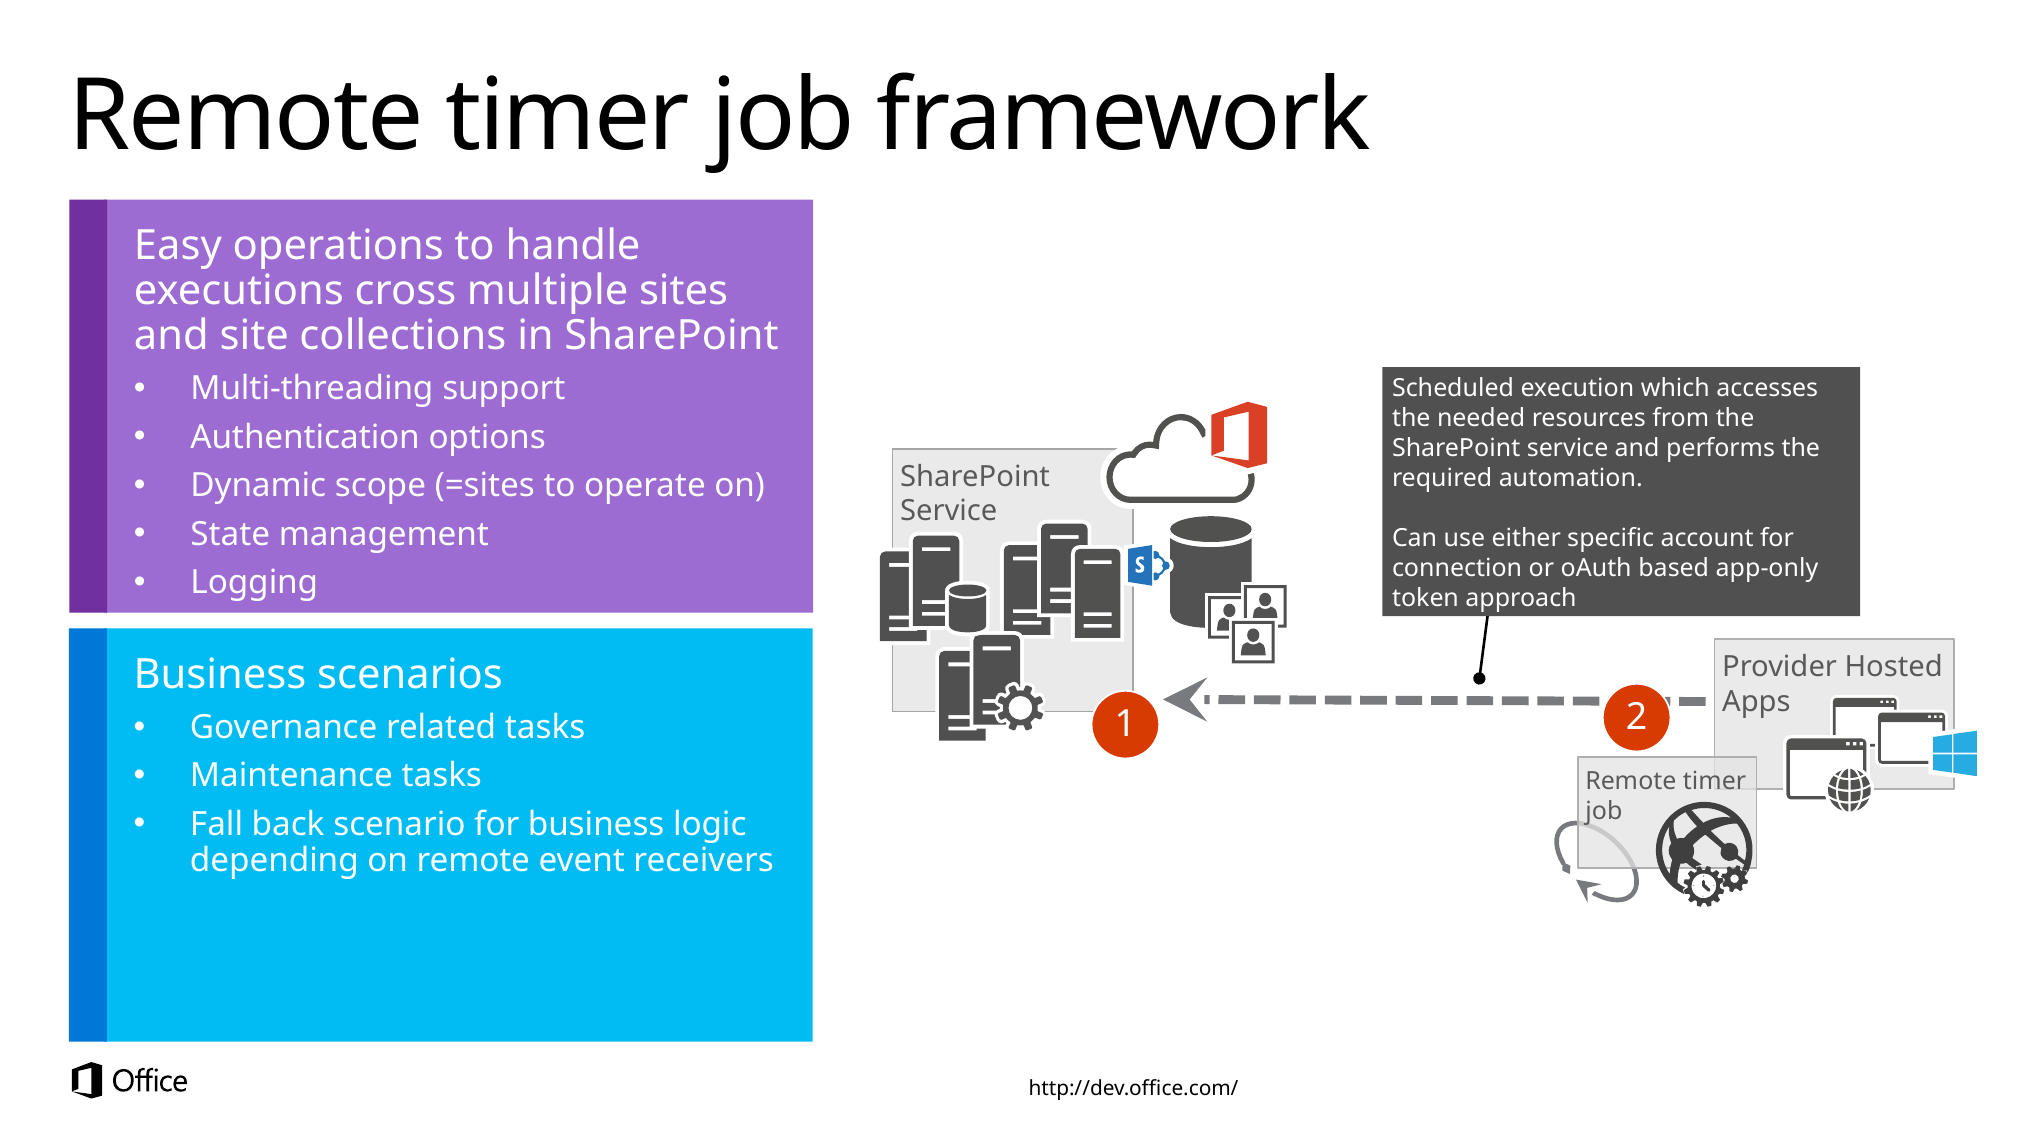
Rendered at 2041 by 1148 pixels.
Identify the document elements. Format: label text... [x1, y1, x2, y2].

text_box [69, 199, 108, 613]
text_box Business scenarios Governance related tasks Maintenance tasks Fall back scenario for business logic depending on remote event receivers [108, 628, 813, 1042]
text_box [68, 627, 108, 1043]
title Remote timer job framework [45, 48, 1996, 199]
text_box Easy operations to handle executions cross multiple sites and site collections in SharePoint Multi-threading support Authentication options Dynamic scope (=sites to operate on) State management Logging [108, 199, 814, 613]
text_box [873, 369, 1983, 908]
